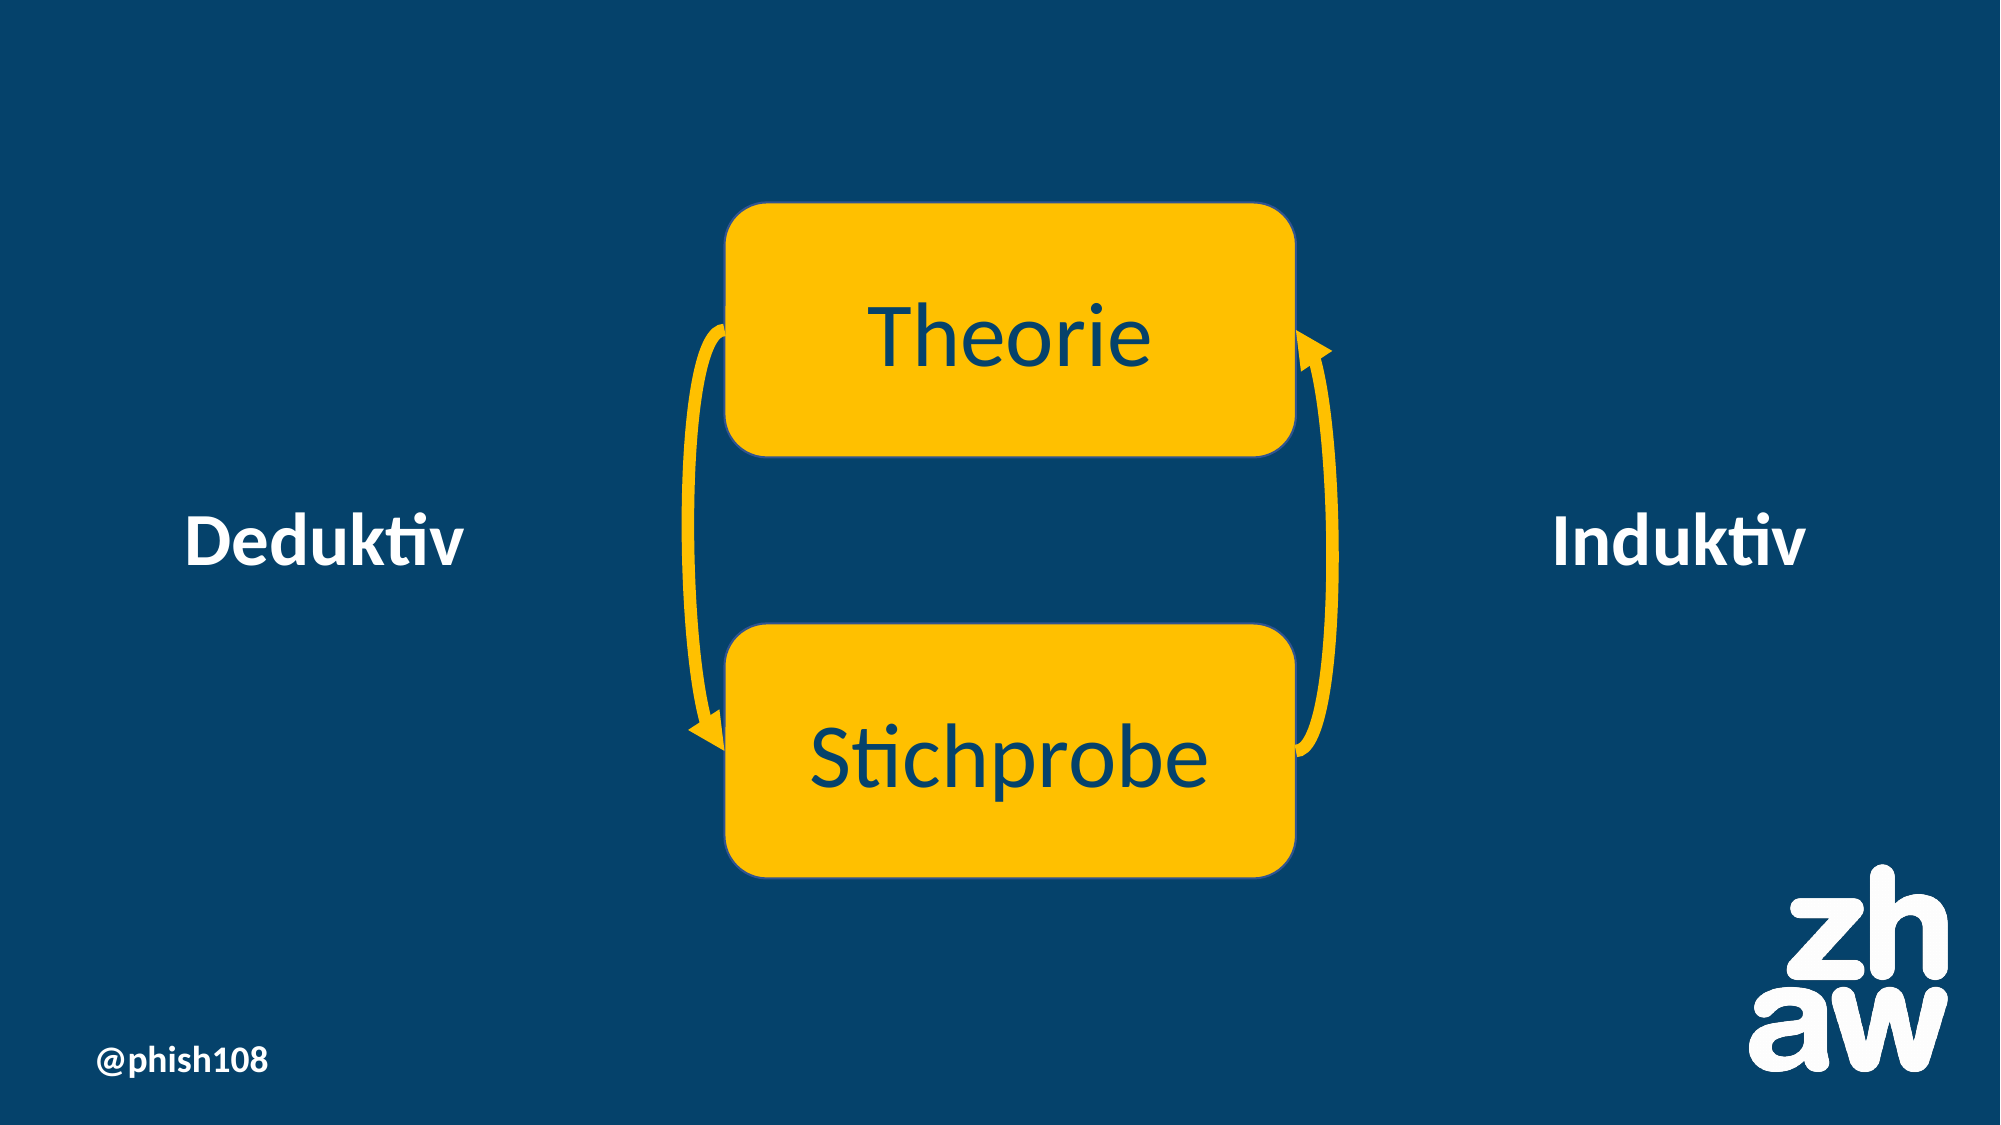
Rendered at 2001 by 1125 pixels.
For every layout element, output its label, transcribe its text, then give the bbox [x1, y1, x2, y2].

text_box Theorie [723, 201, 1297, 459]
text_box Induktiv [1537, 482, 1923, 588]
text_box Deduktiv [169, 482, 556, 588]
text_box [1295, 329, 1299, 751]
text_box Stichprobe [723, 622, 1297, 880]
